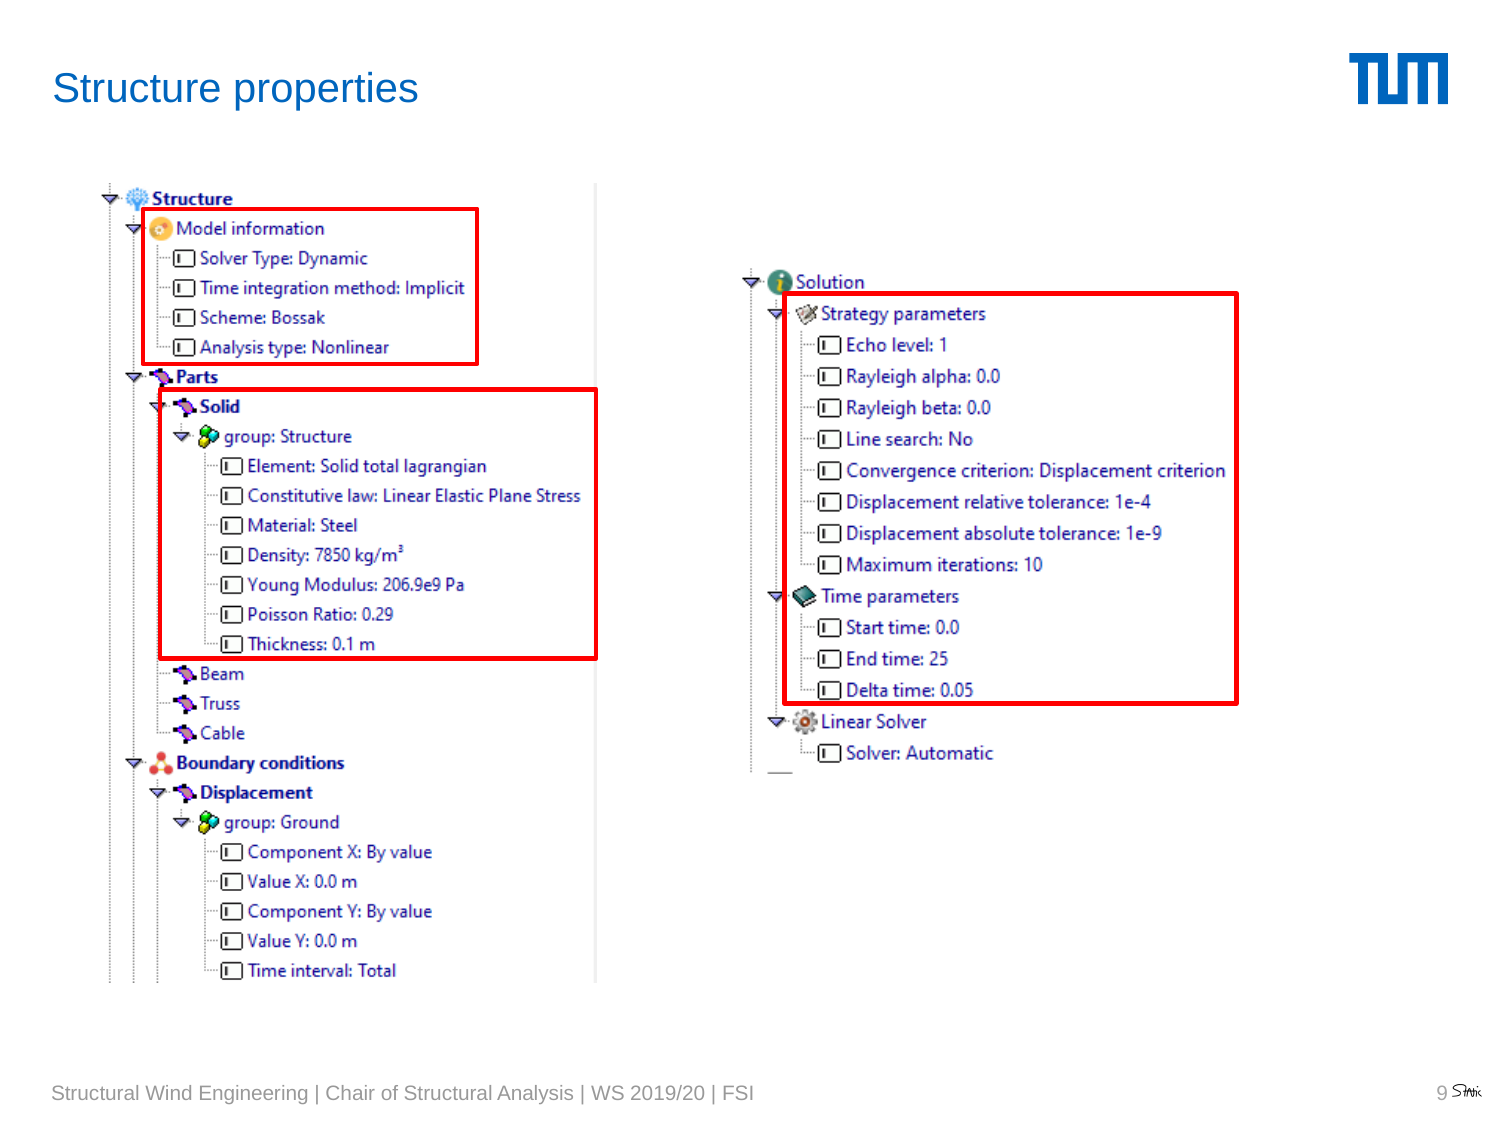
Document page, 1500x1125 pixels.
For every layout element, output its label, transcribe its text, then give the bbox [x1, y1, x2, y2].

picture [726, 267, 1237, 774]
picture [90, 183, 597, 984]
title Structure properties [52, 44, 1449, 105]
picture [1452, 1084, 1482, 1097]
slide_number 9 [1111, 1061, 1448, 1122]
